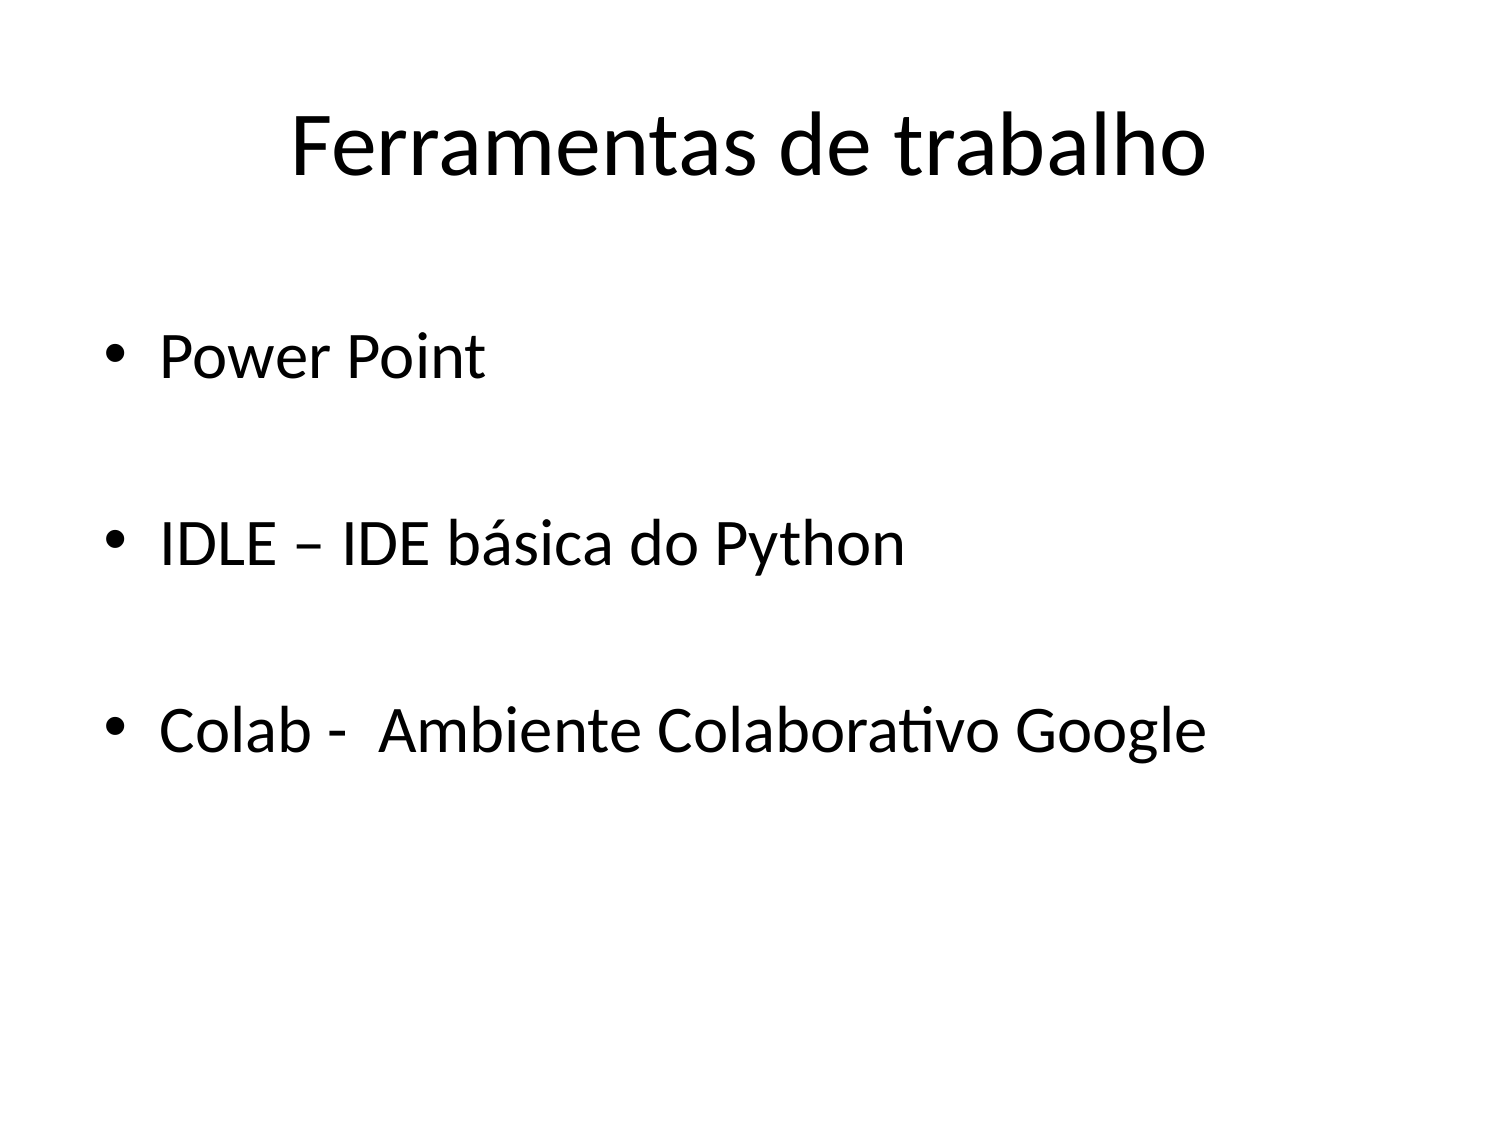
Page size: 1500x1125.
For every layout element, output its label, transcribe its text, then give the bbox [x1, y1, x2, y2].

title Ferramentas de trabalho [75, 45, 1425, 233]
list Power Point IDLE – IDE básica do Python Colab - Ambiente Colaborativo Google [88, 304, 1439, 1047]
